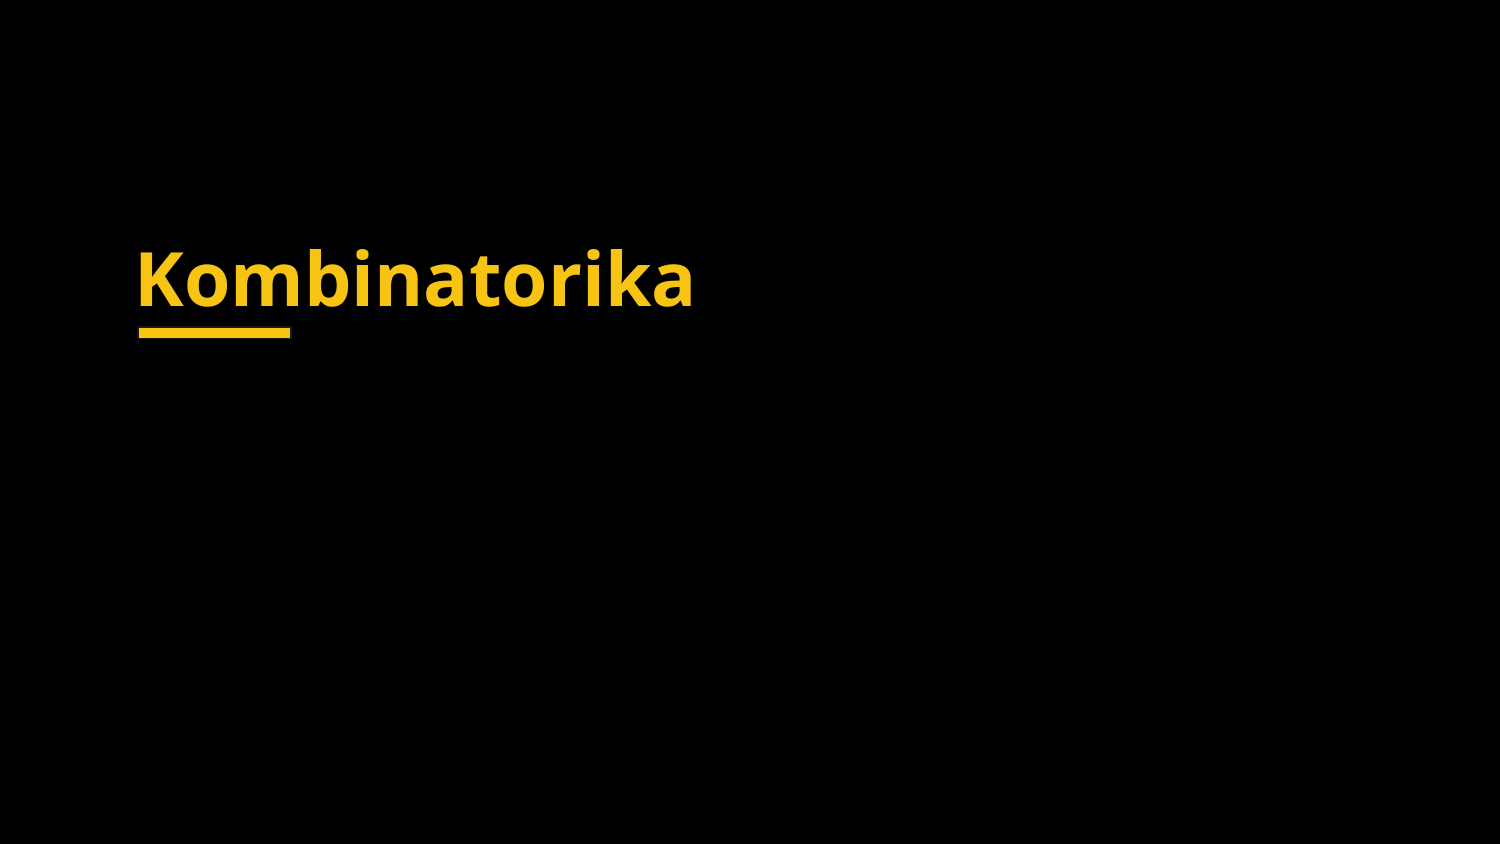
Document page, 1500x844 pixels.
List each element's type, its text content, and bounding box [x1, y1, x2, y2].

title Kombinatorika [119, 216, 1381, 466]
